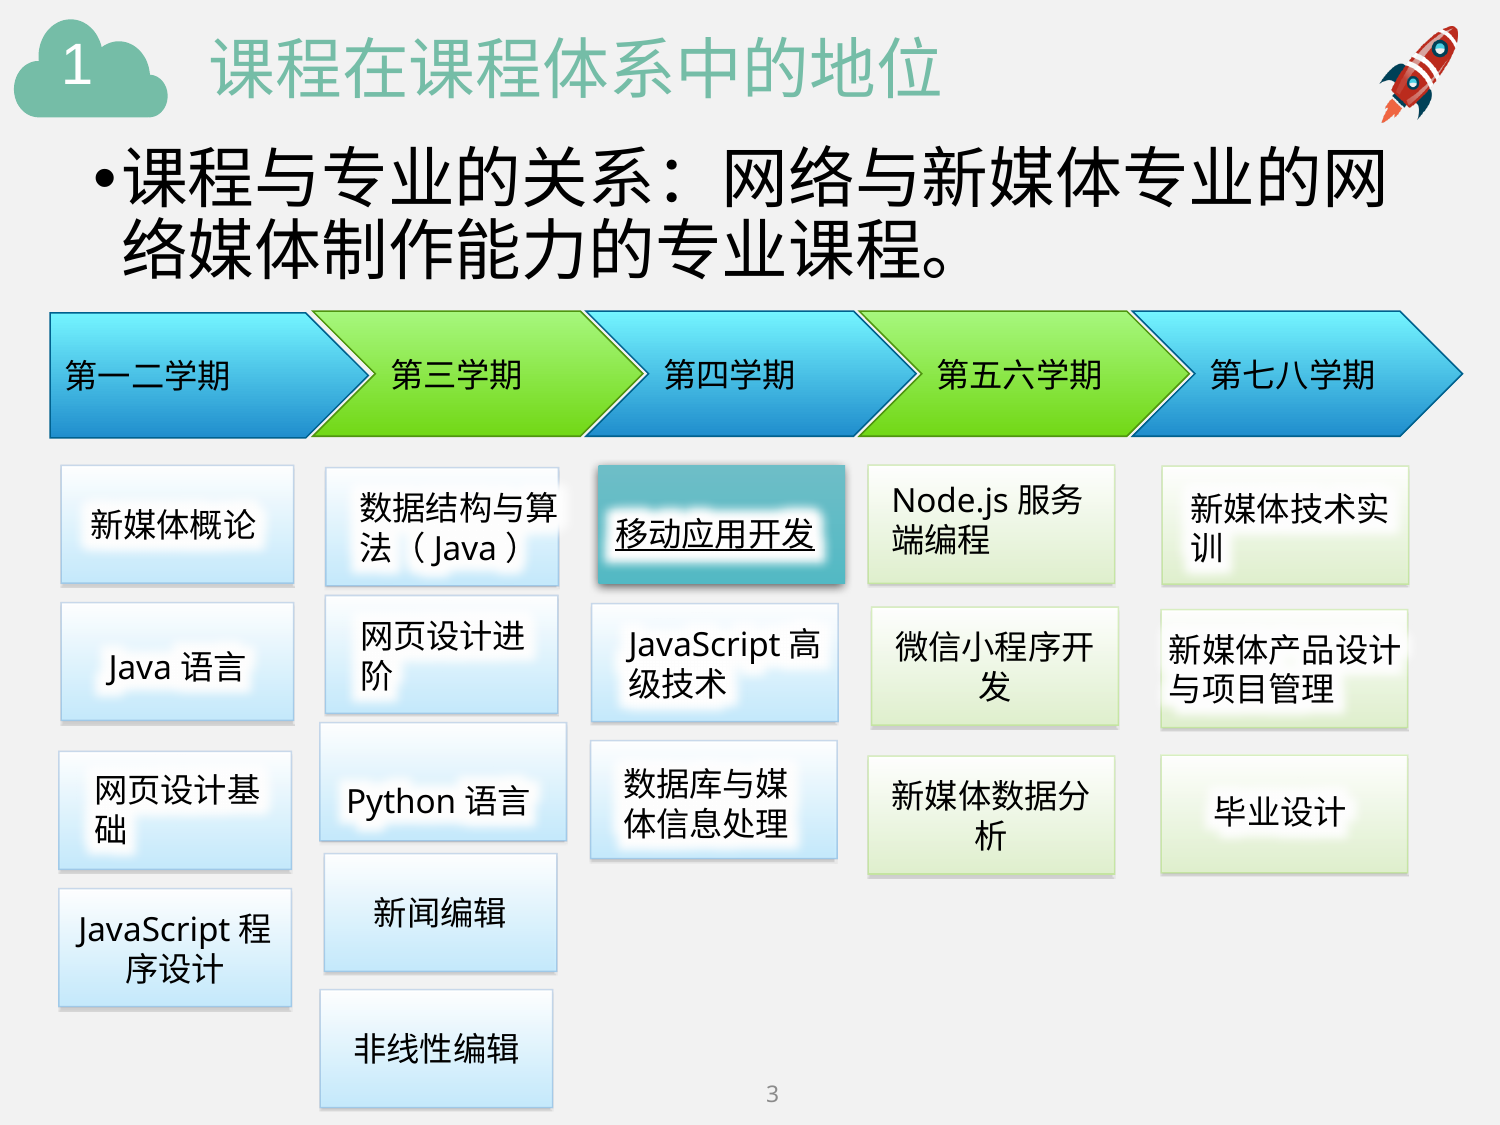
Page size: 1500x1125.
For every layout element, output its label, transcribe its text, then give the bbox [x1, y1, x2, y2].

text_box 新媒体数据分析 [868, 756, 1115, 875]
title 课程在课程体系中的地位 [193, 17, 1355, 127]
text_box Python语言 [307, 740, 570, 861]
text_box JavaScript程序设计 [58, 888, 292, 1007]
list 课程与专业的关系：网络与新媒体专业的网络媒体制作能力的专业课程。 [78, 137, 1416, 291]
text_box 网页设计进阶 [334, 593, 552, 603]
text_box Java语言 [70, 721, 285, 728]
text_box 网页设计基础 [65, 747, 290, 871]
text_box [61, 465, 294, 721]
text_box 新媒体产品设计与项目管理 [1157, 608, 1426, 731]
text_box 新闻编辑 [324, 853, 557, 972]
picture [1379, 26, 1458, 123]
text_box 毕业设计 [1172, 750, 1397, 874]
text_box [319, 603, 839, 841]
text_box 数据库与媒体信息处理 [608, 841, 833, 891]
text_box 数据结构与算法（Java） [327, 465, 577, 589]
text_box 新媒体技术实训 [1408, 468, 1419, 587]
text_box 移动应用开发 [590, 476, 598, 590]
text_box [49, 311, 1463, 438]
slide_number 3 [712, 1064, 833, 1125]
text_box 非线性编辑 [320, 989, 553, 1108]
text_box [598, 465, 1408, 728]
